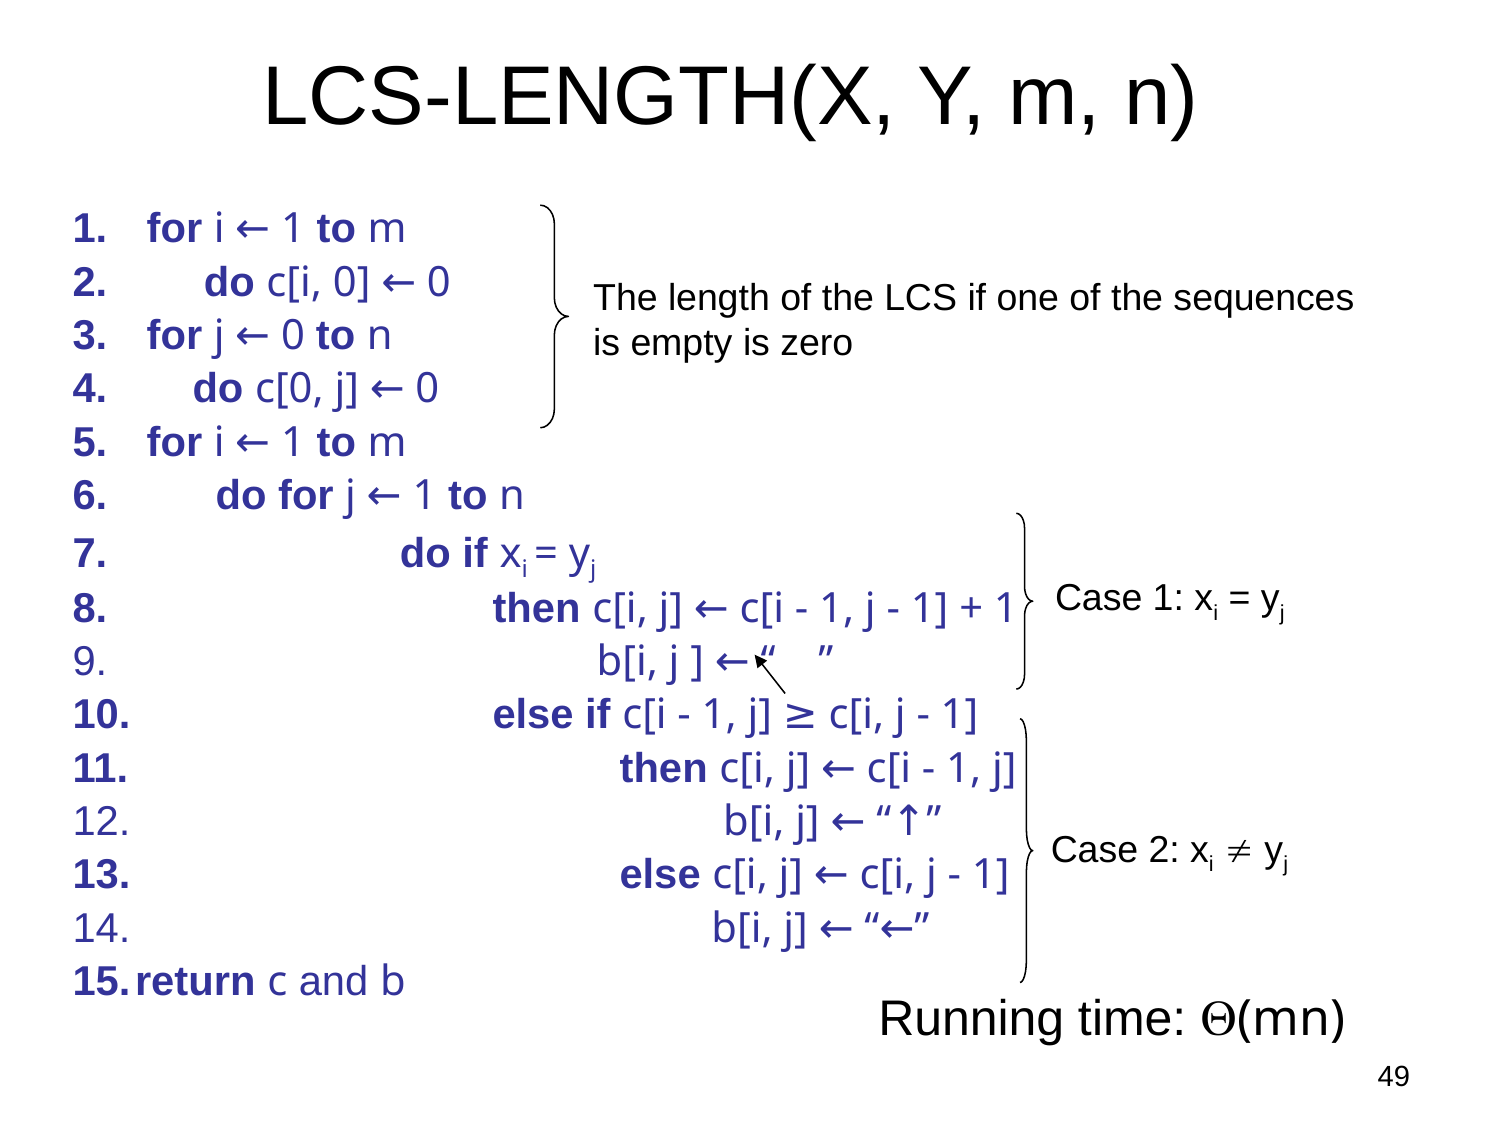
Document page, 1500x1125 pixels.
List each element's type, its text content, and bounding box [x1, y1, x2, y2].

text_box [754, 654, 786, 694]
text_box [540, 205, 569, 428]
text_box [1016, 513, 1033, 690]
title LCS-LENGTH(X, Y, m, n) [55, 16, 1407, 166]
text_box Case 2: xi  yj [1036, 817, 1314, 884]
text_box Case 1: xi = yj [1040, 565, 1311, 632]
text_box The length of the LCS if one of the sequences is empty is zero [578, 265, 1370, 371]
text_box 49 [1074, 1049, 1425, 1103]
text_box Running time: (mn) [863, 977, 1361, 1053]
text_box [1020, 718, 1033, 977]
list for i ← 1 to m do c[i, 0] ← 0 for j ← 0 to n do c[0, j] ← 0 for i ← 1 to m do for j ← 1 to n do if xi = yj then c[i, j] ← c[i - 1, j - 1] + 1 b[i, j ] ← “ ” else if c[i - 1, j] ≥ c[i, j - 1] then c[i, j] ← c[i - 1, j] b[i, j] ← “↑” else c[i, j] ← c[i, j - 1] b[i, j] ← “←” return c and b [57, 198, 1408, 1033]
